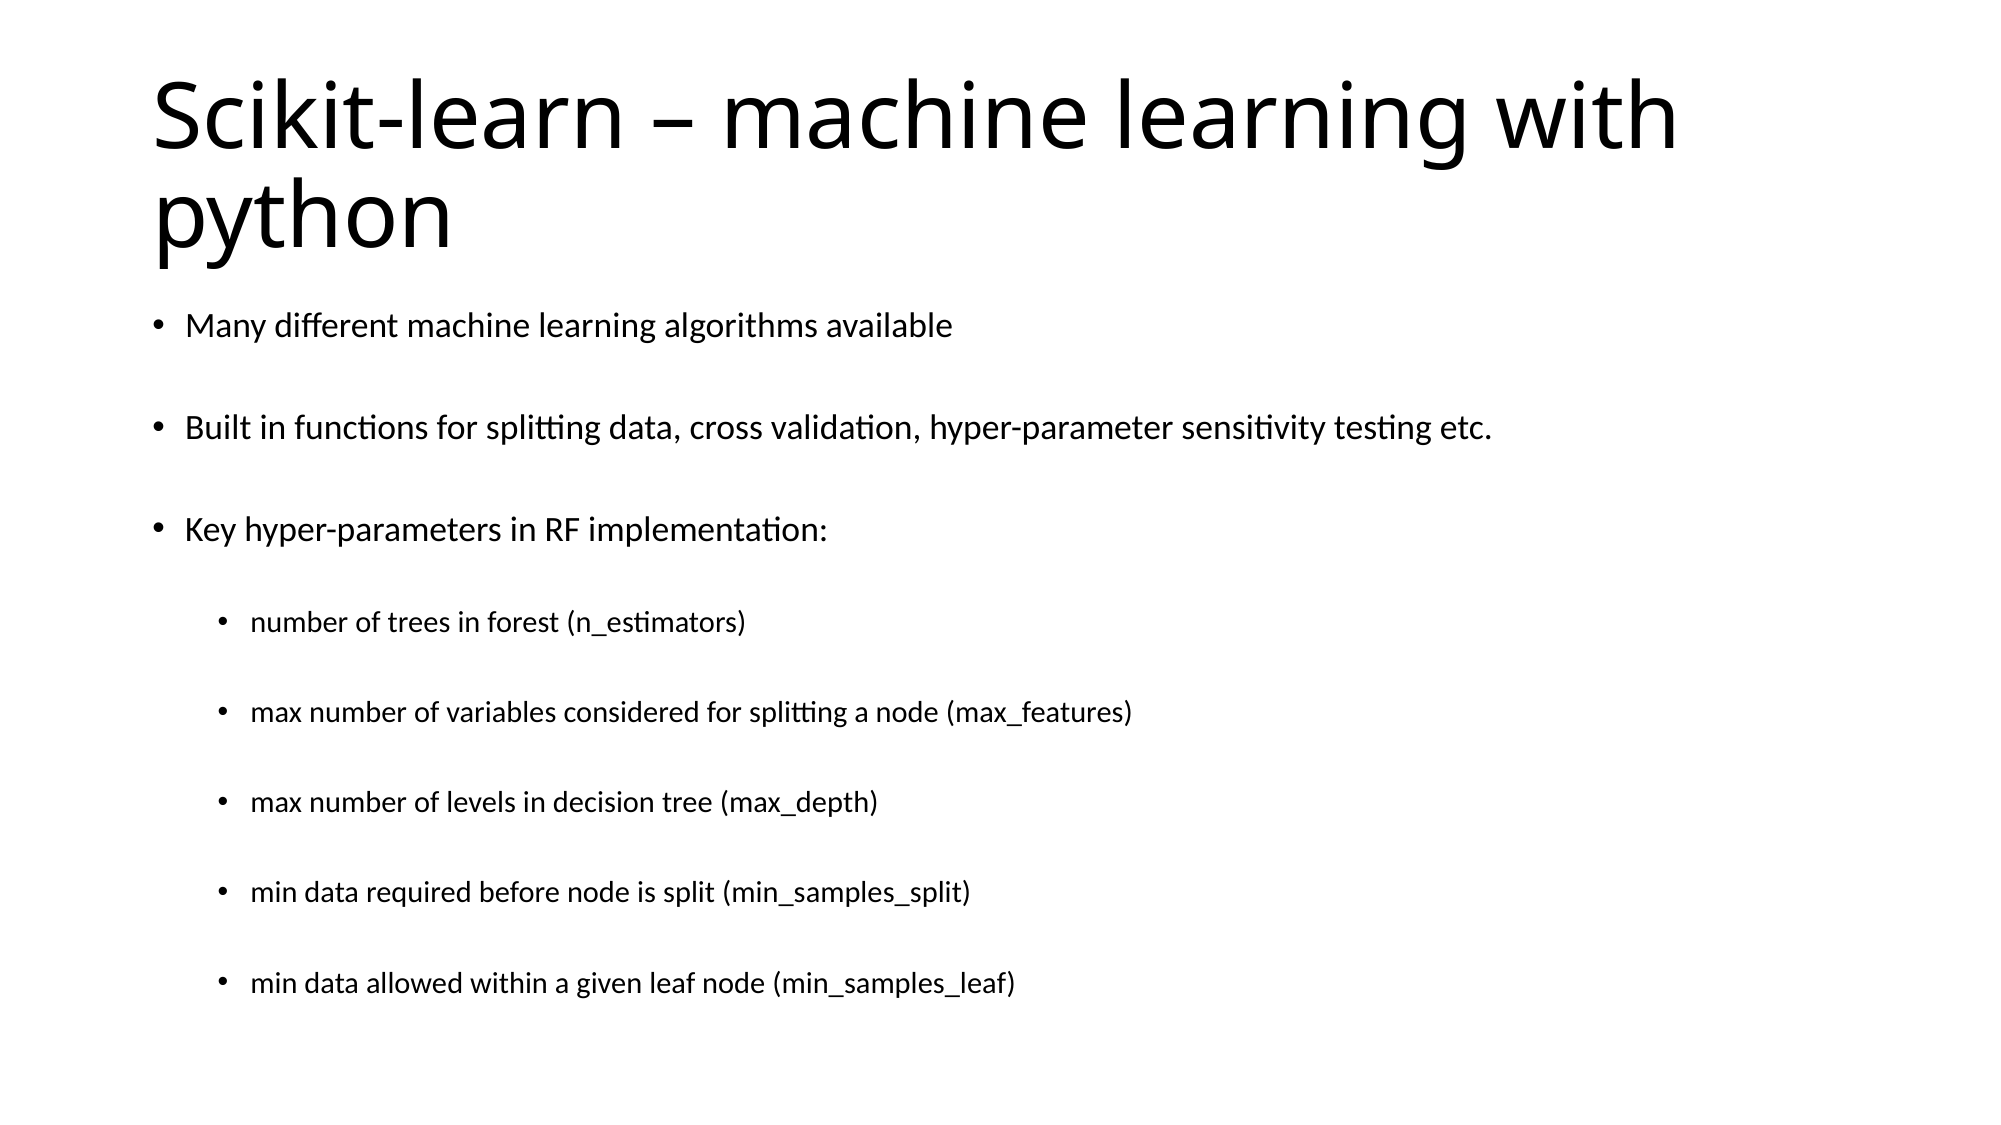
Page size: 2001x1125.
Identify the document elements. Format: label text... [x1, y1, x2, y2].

title Scikit-learn – machine learning with python [137, 59, 1863, 278]
list Many different machine learning algorithms available Built in functions for splitting data, cross validation, hyper-parameter sensitivity testing etc. Key hyper-parameters in RF implementation: number of trees in forest (n_estimators) max number of variables considered for splitting a node (max_features) max number of levels in decision tree (max_depth) min data required before node is split (min_samples_split) min data allowed within a given leaf node (min_samples_leaf) [137, 299, 1863, 1014]
